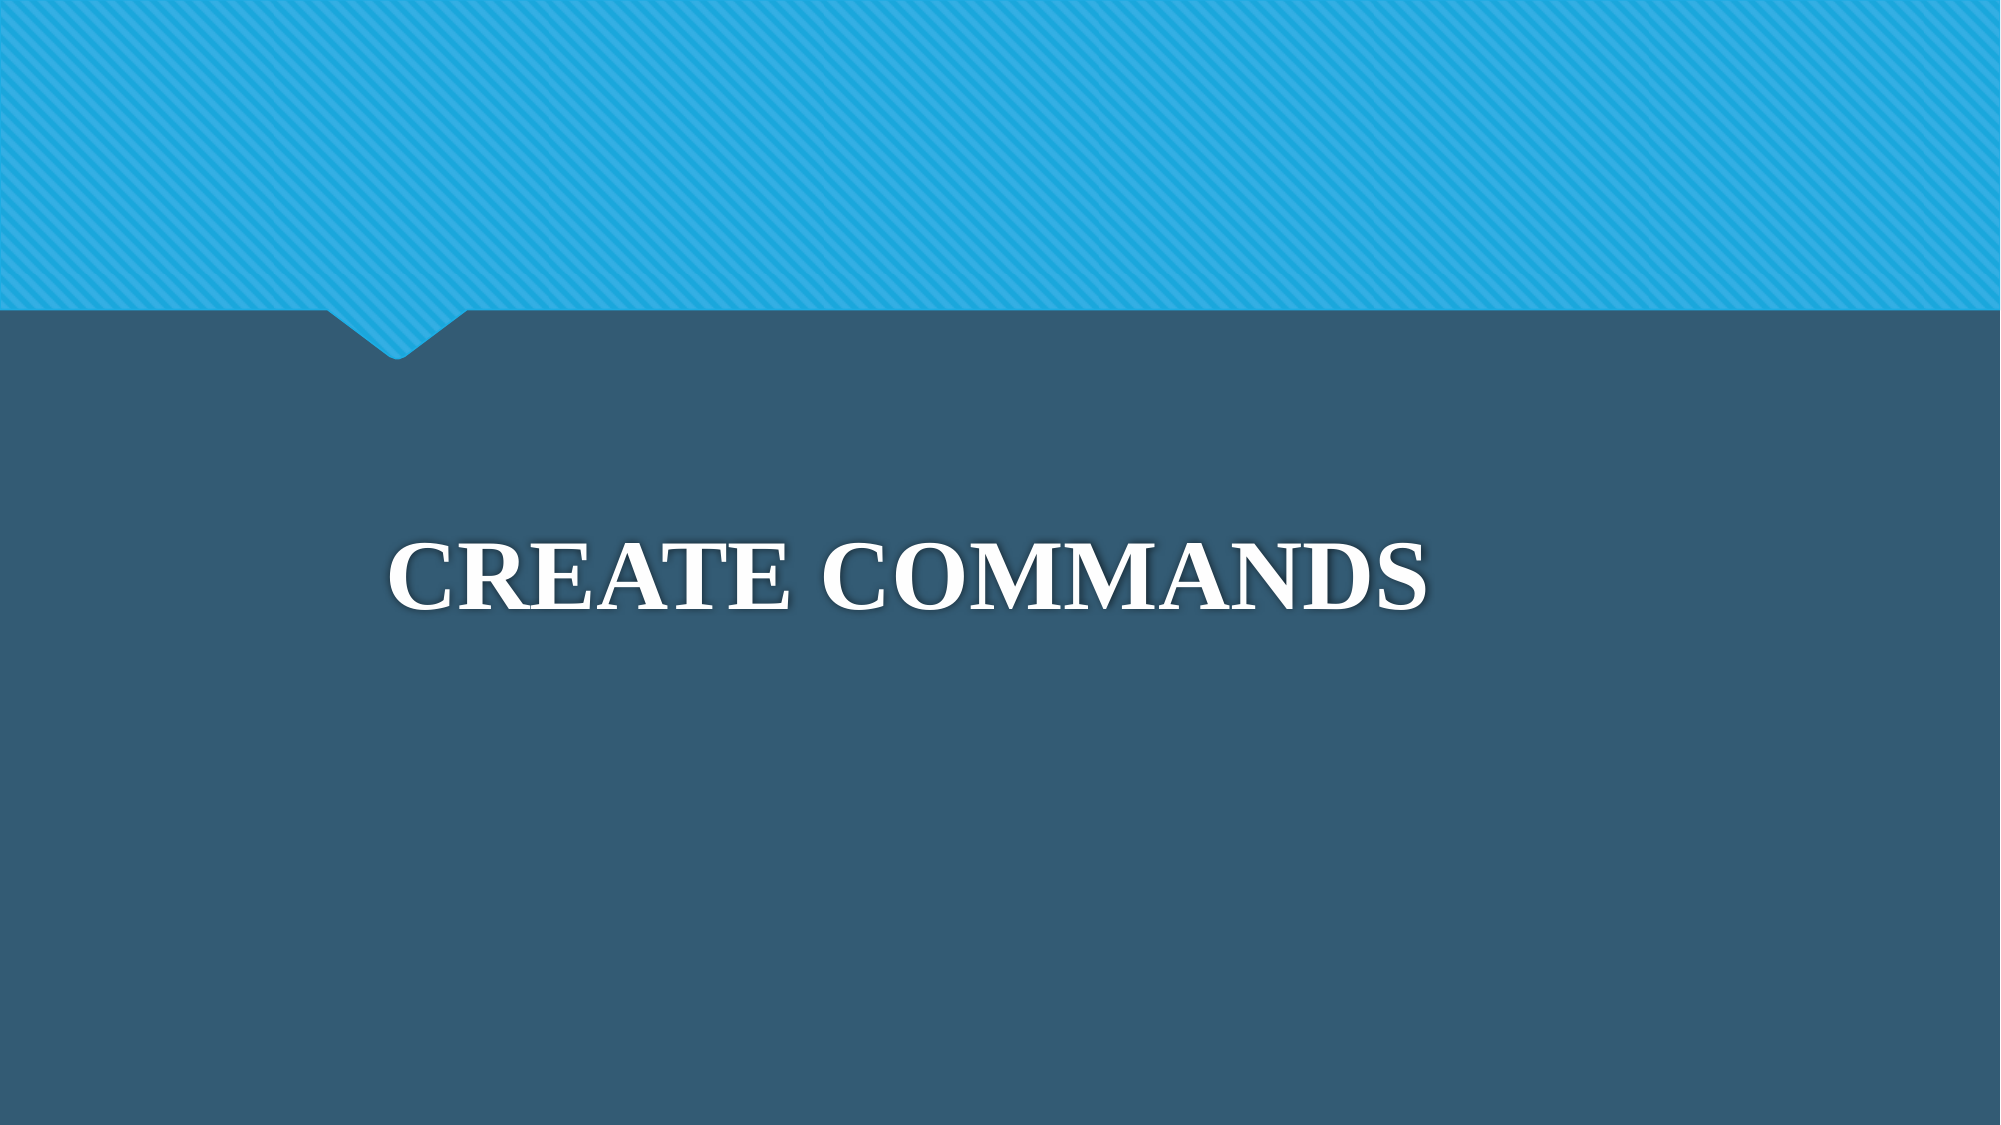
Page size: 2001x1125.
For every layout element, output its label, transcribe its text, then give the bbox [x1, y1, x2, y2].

picture [1, 1, 1999, 357]
title CREATE COMMANDS [195, 477, 1930, 637]
